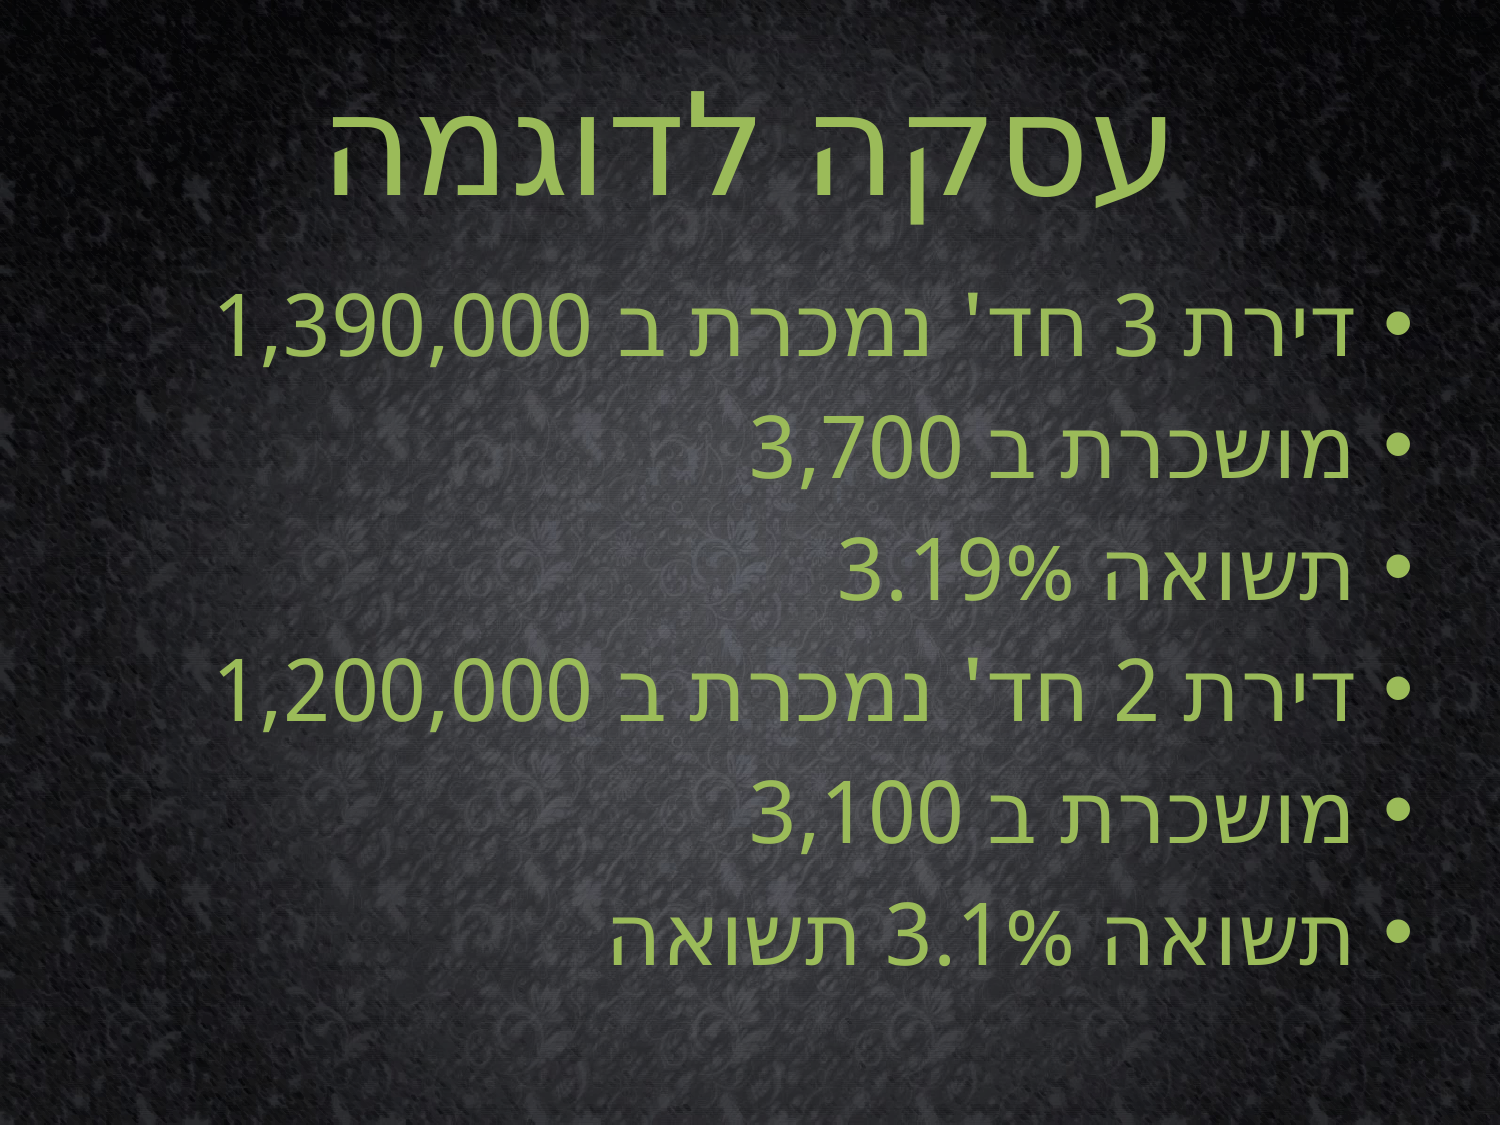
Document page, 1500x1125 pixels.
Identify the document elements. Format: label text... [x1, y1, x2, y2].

picture [0, 0, 1500, 1125]
title עסקה לדוגמה [75, 45, 1425, 233]
list דירת 3 חד' נמכרת ב 1,390,000 מושכרת ב 3,700 תשואה 3.19% דירת 2 חד' נמכרת ב 1,200,000 מושכרת ב 3,100 תשואה 3.1% תשואה [75, 262, 1425, 1005]
